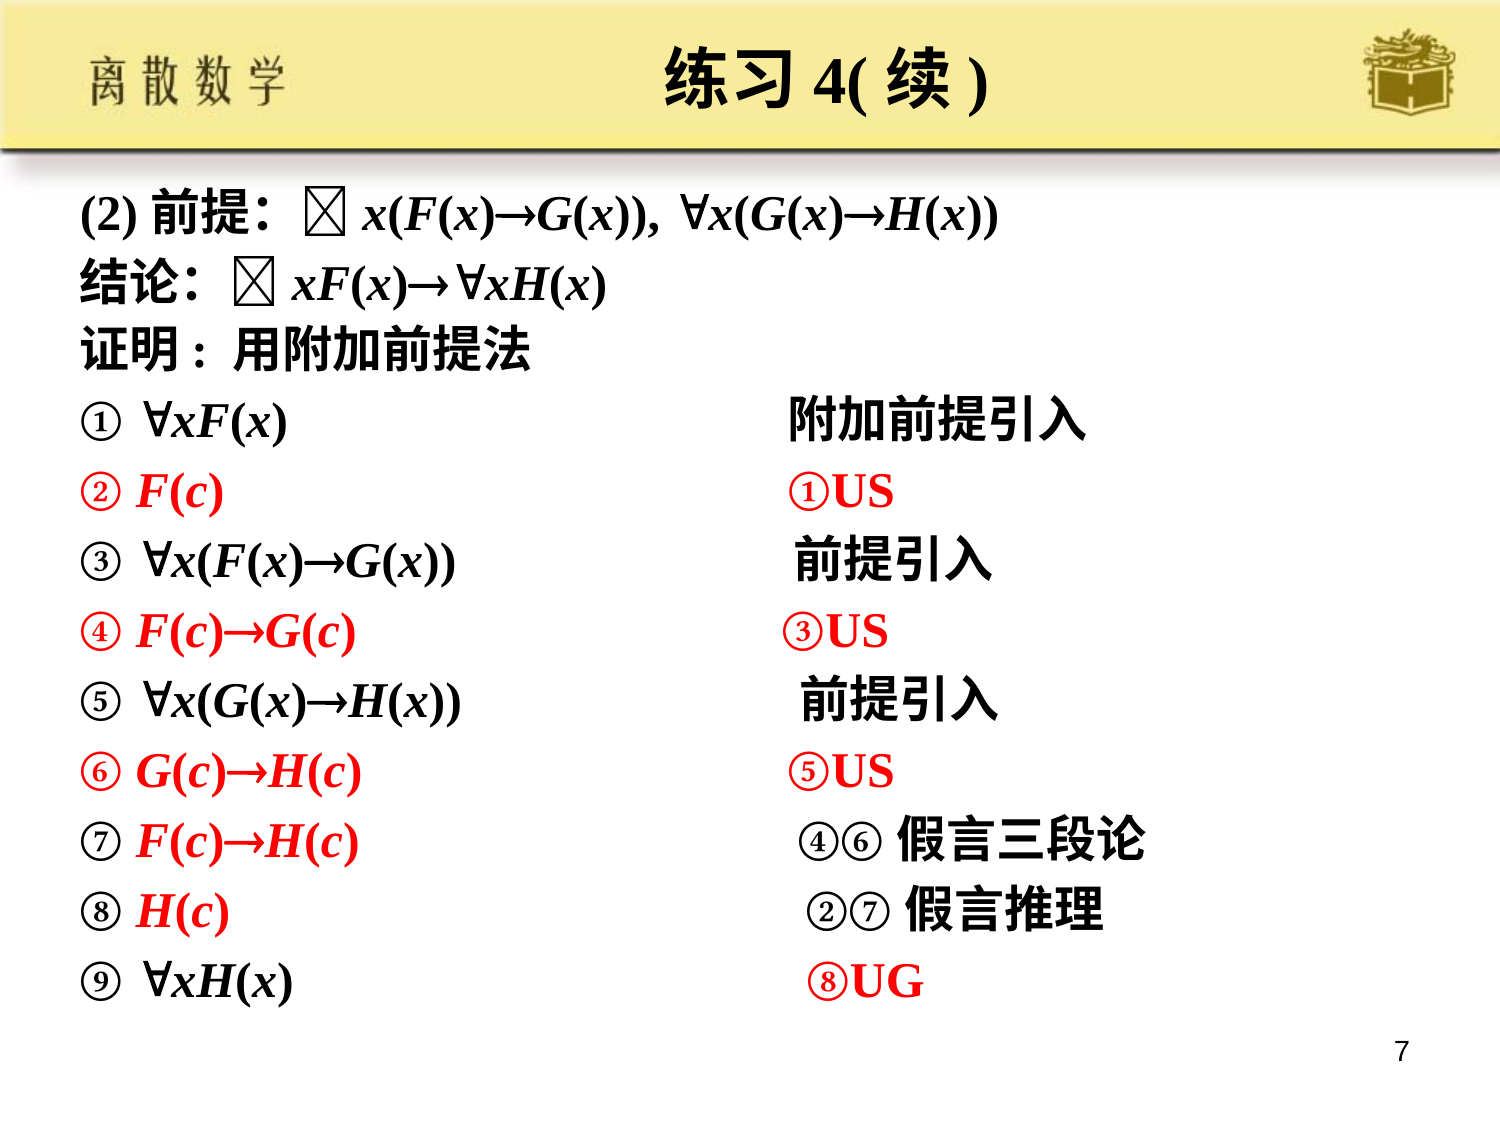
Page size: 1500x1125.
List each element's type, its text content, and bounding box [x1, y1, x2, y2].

picture [0, 0, 1500, 1125]
text_box 证明: 用附加前提法 ① xF(x) 附加前提引入 ② F(c) ①US ③ x(F(x)G(x)) 前提引入 ④ F(c)G(c) ③US ⑤ x(G(x)H(x)) 前提引入 ⑥ G(c)H(c) ⑤US ⑦ F(c)H(c) ④⑥假言三段论 ⑧ H(c) ②⑦假言推理 ⑨ xH(x) ⑧UG [64, 309, 1415, 1071]
title 练习4(续) [324, 42, 1329, 112]
slide_number 7 [1074, 1024, 1425, 1103]
list (2)前提：x(F(x)G(x)), x(G(x)H(x)) 结论：xF(x)xH(x) [64, 172, 1415, 309]
